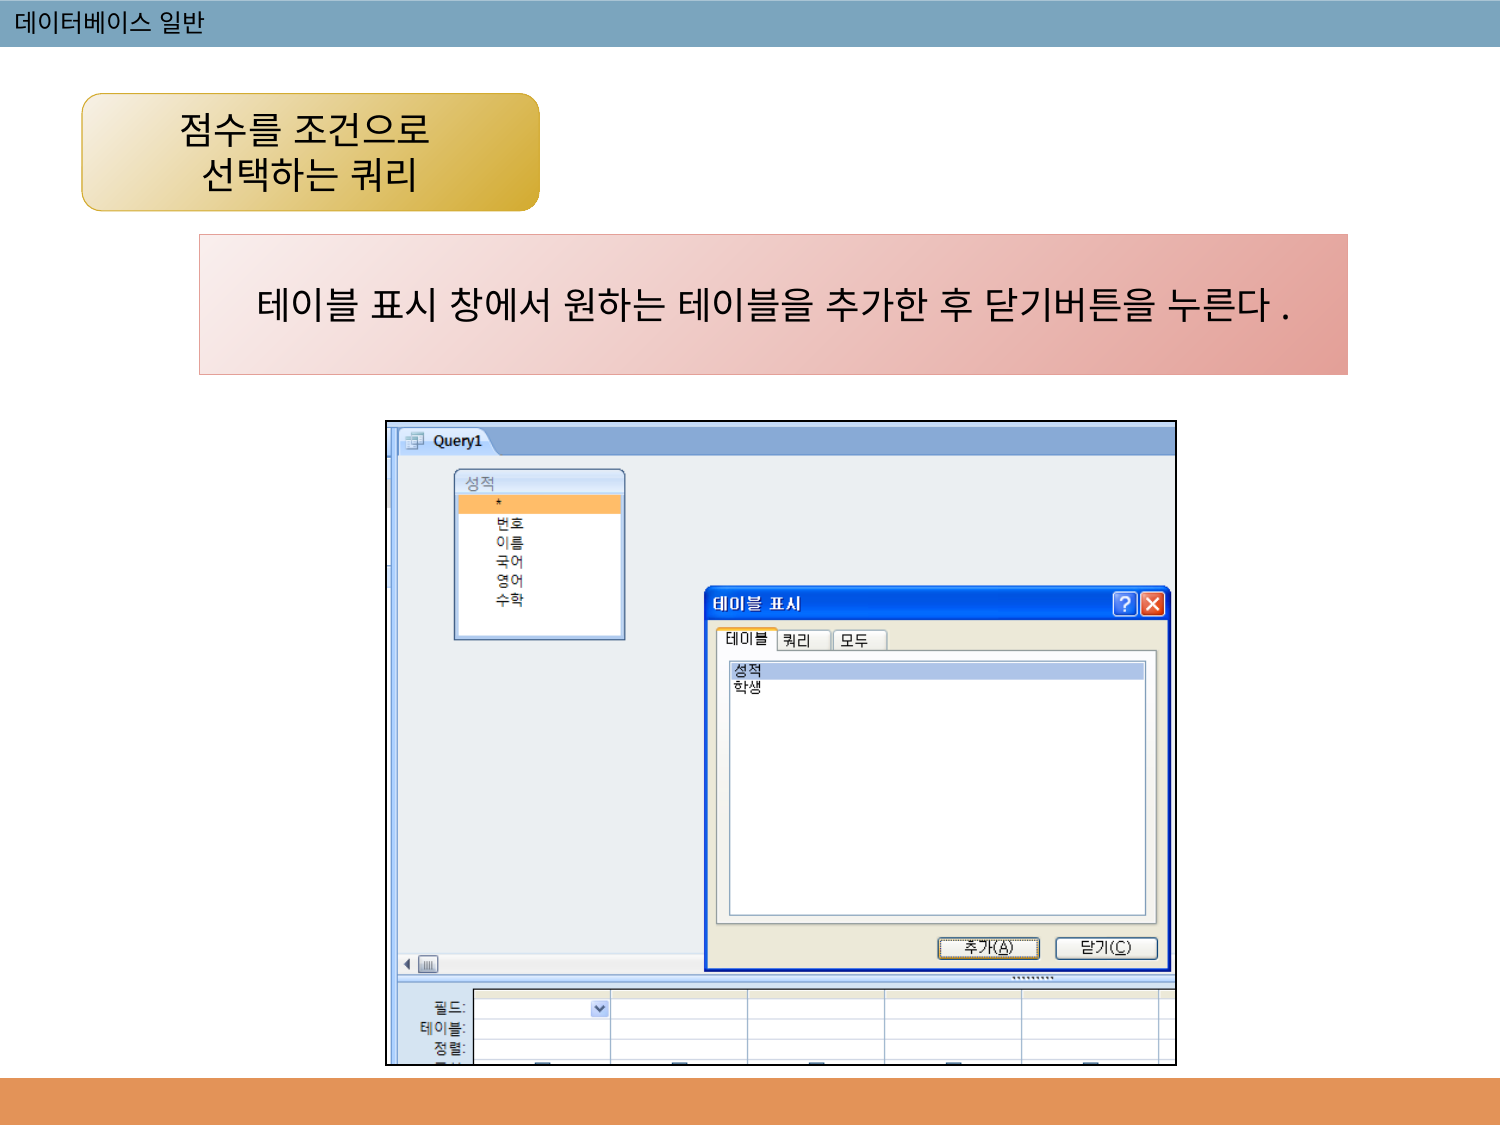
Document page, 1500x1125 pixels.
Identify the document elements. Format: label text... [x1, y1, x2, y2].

text_box 점수를 조건으로 선택하는 쿼리 [81, 93, 540, 212]
picture [386, 421, 1176, 1065]
text_box 테이블 표시 창에서 원하는 테이블을 추가한 후 닫기버튼을 누른다. [199, 234, 1348, 375]
